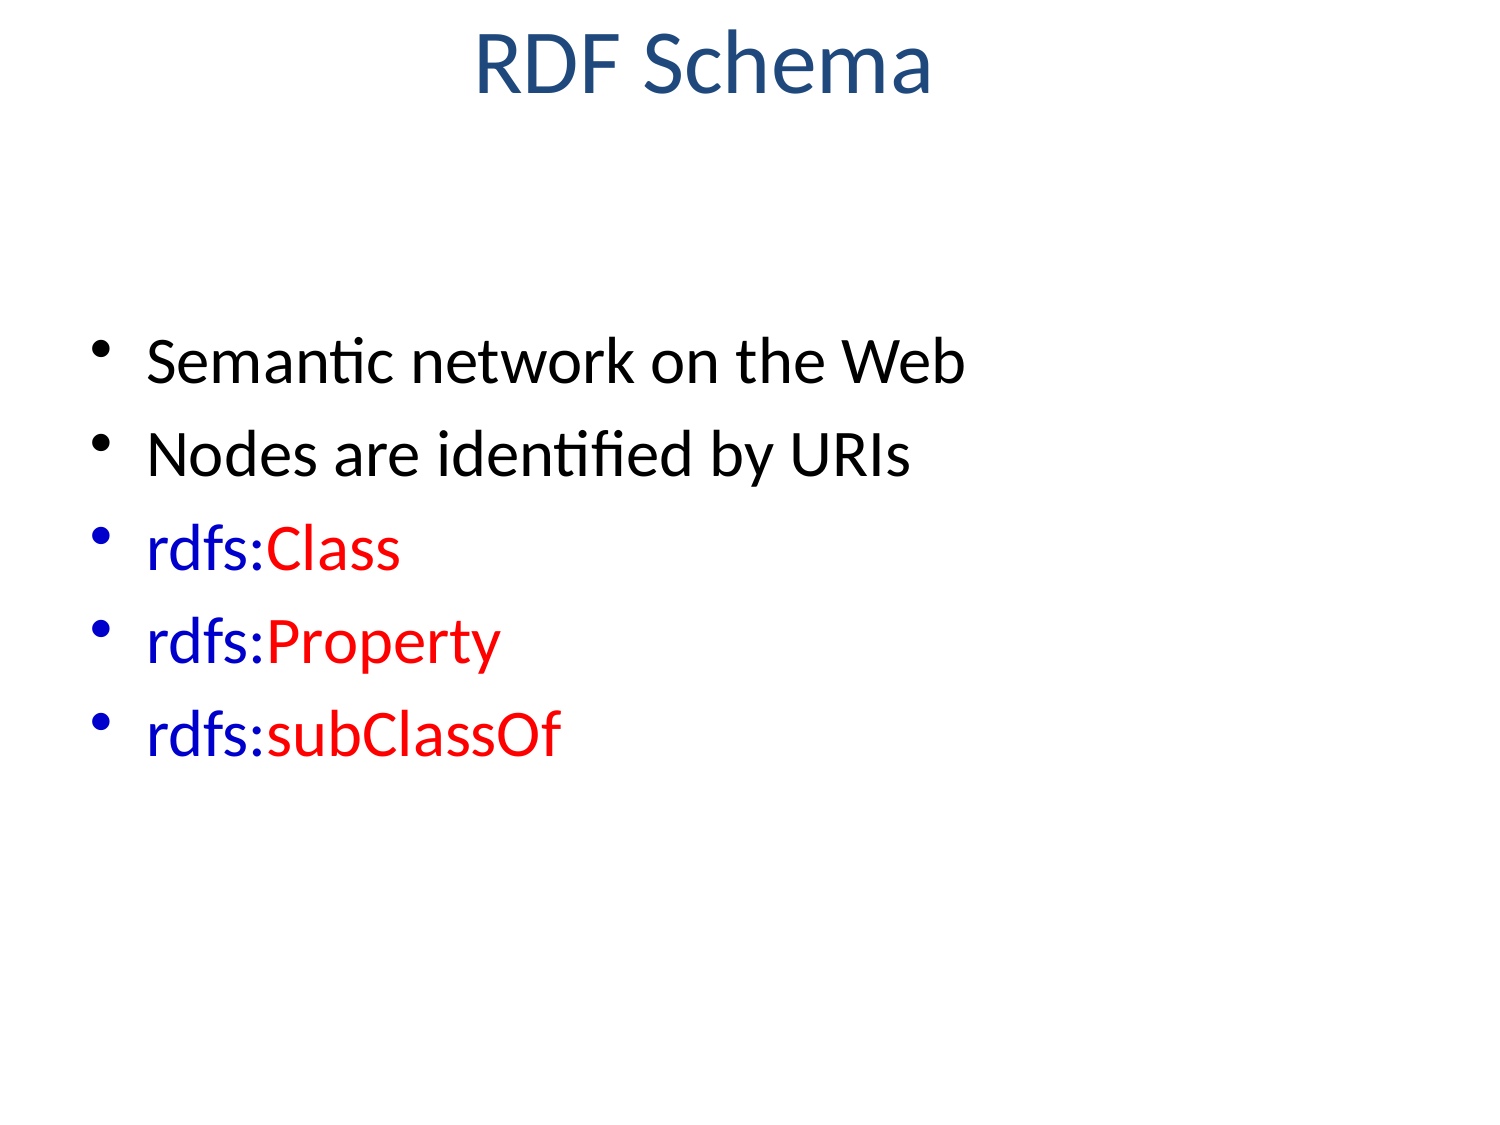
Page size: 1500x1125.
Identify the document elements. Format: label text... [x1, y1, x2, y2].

text_box RDF Schema [66, 31, 1342, 120]
text_box Semantic network on the Web Nodes are identified by URIs rdfs:Class rdfs:Property rdfs:subClassOf [75, 309, 1417, 870]
